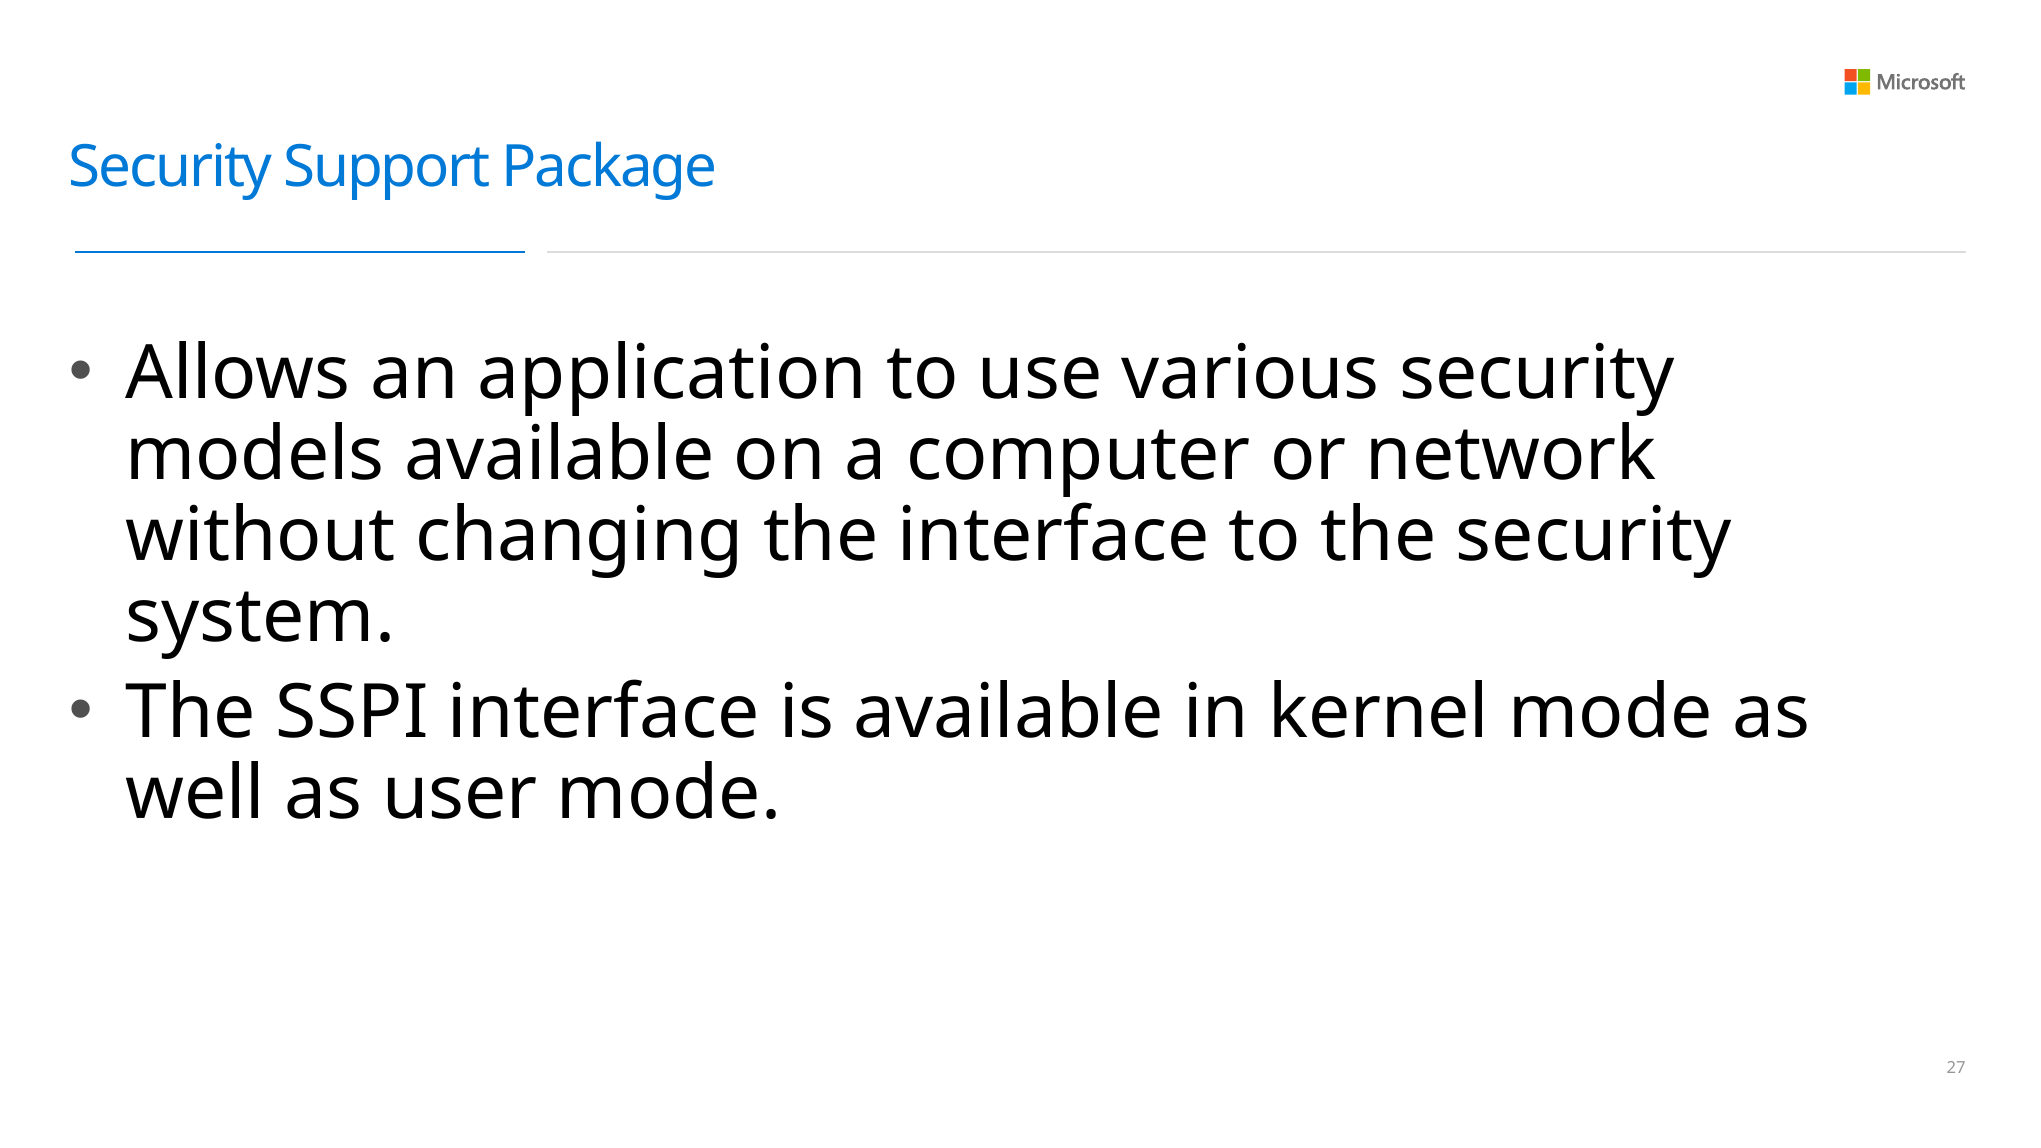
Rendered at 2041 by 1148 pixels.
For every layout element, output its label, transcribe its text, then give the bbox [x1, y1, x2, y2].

title Security Support Package [45, 123, 1996, 199]
slide_number 26 [1904, 1058, 1966, 1077]
list Allows an application to use various security models available on a computer or network without changing the interface to the security system. The SSPI interface is available in kernel mode as well as user mode. [45, 318, 1968, 877]
